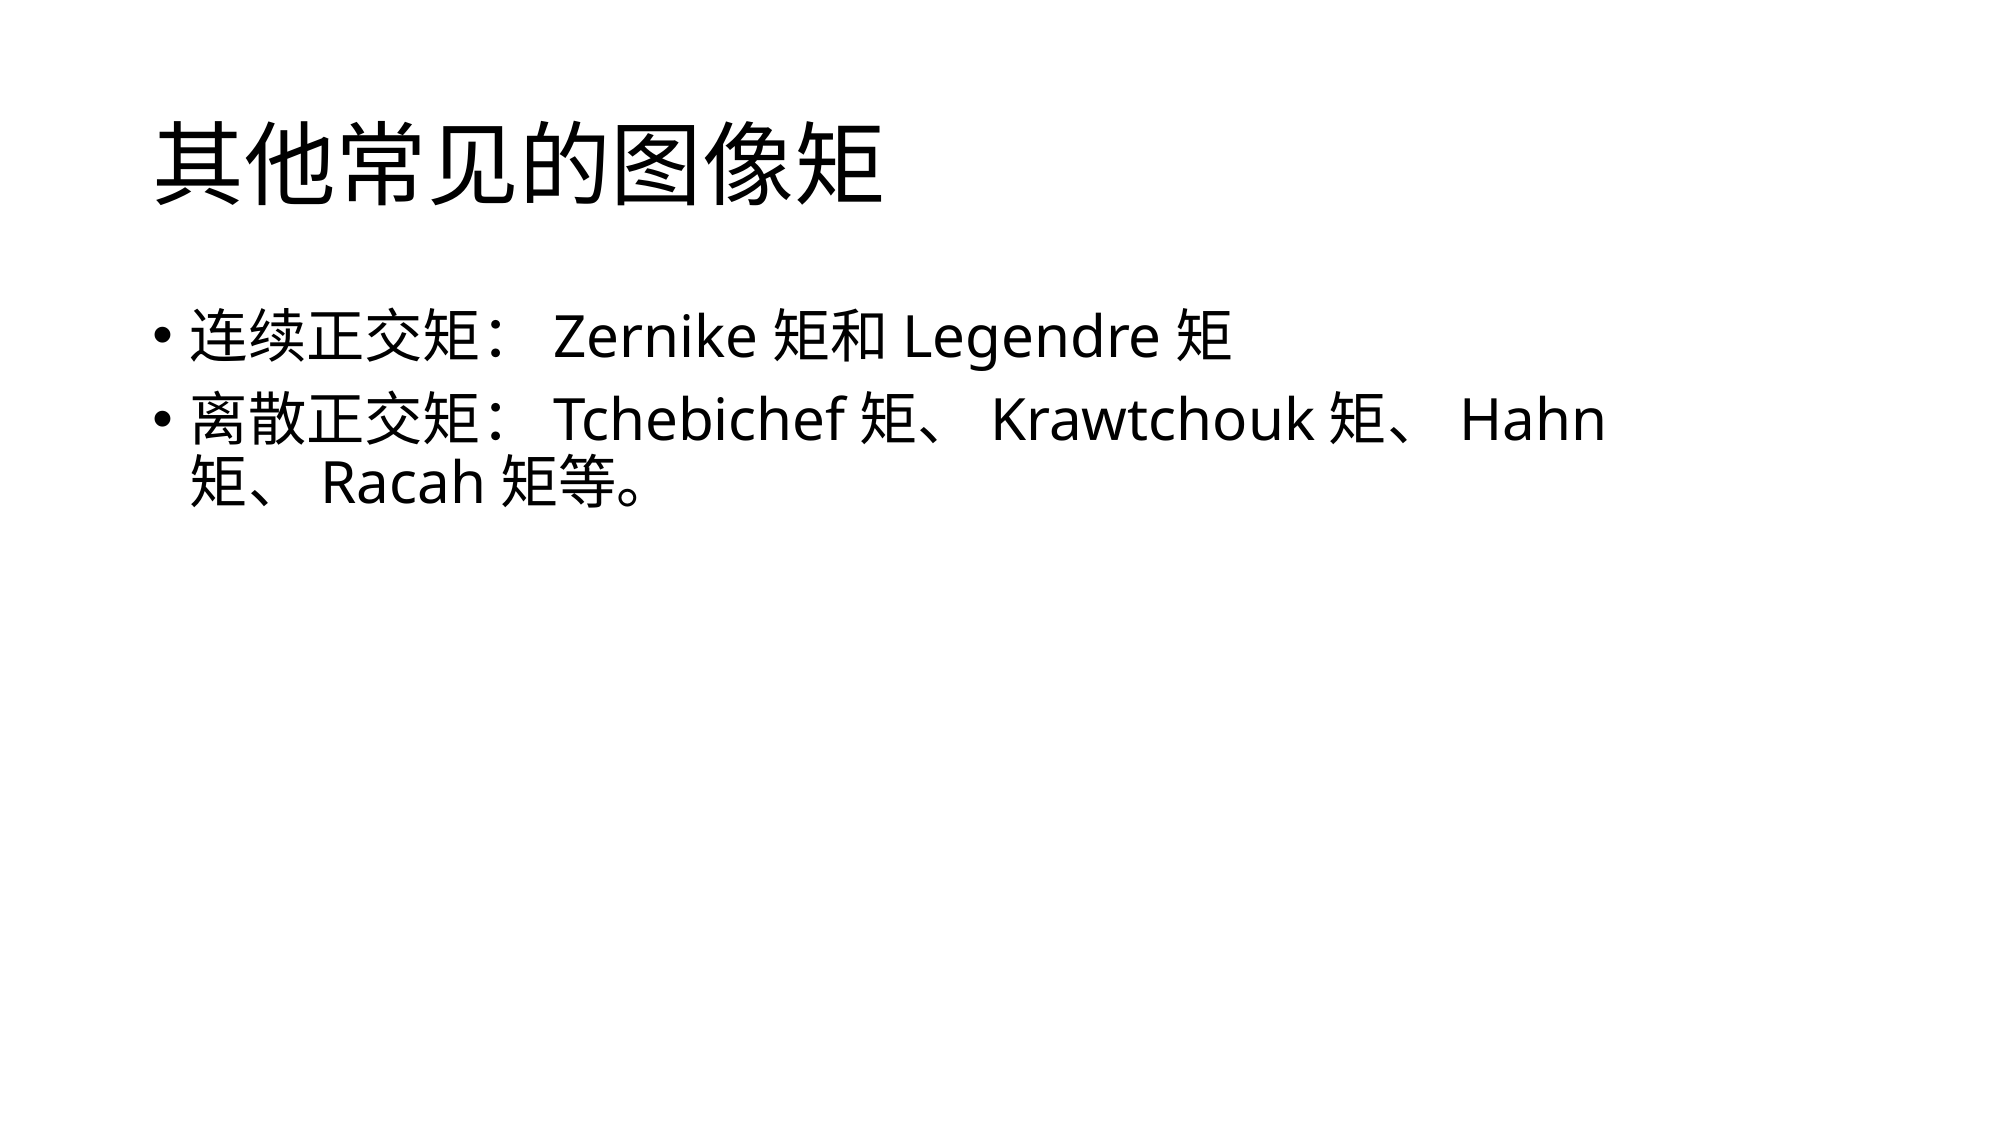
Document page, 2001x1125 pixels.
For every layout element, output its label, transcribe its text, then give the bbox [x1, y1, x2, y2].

list 连续正交矩：Zernike矩和Legendre矩 离散正交矩：Tchebichef矩、Krawtchouk矩、Hahn矩、Racah矩等。 [137, 299, 1863, 1014]
title 其他常见的图像矩 [137, 59, 1863, 278]
